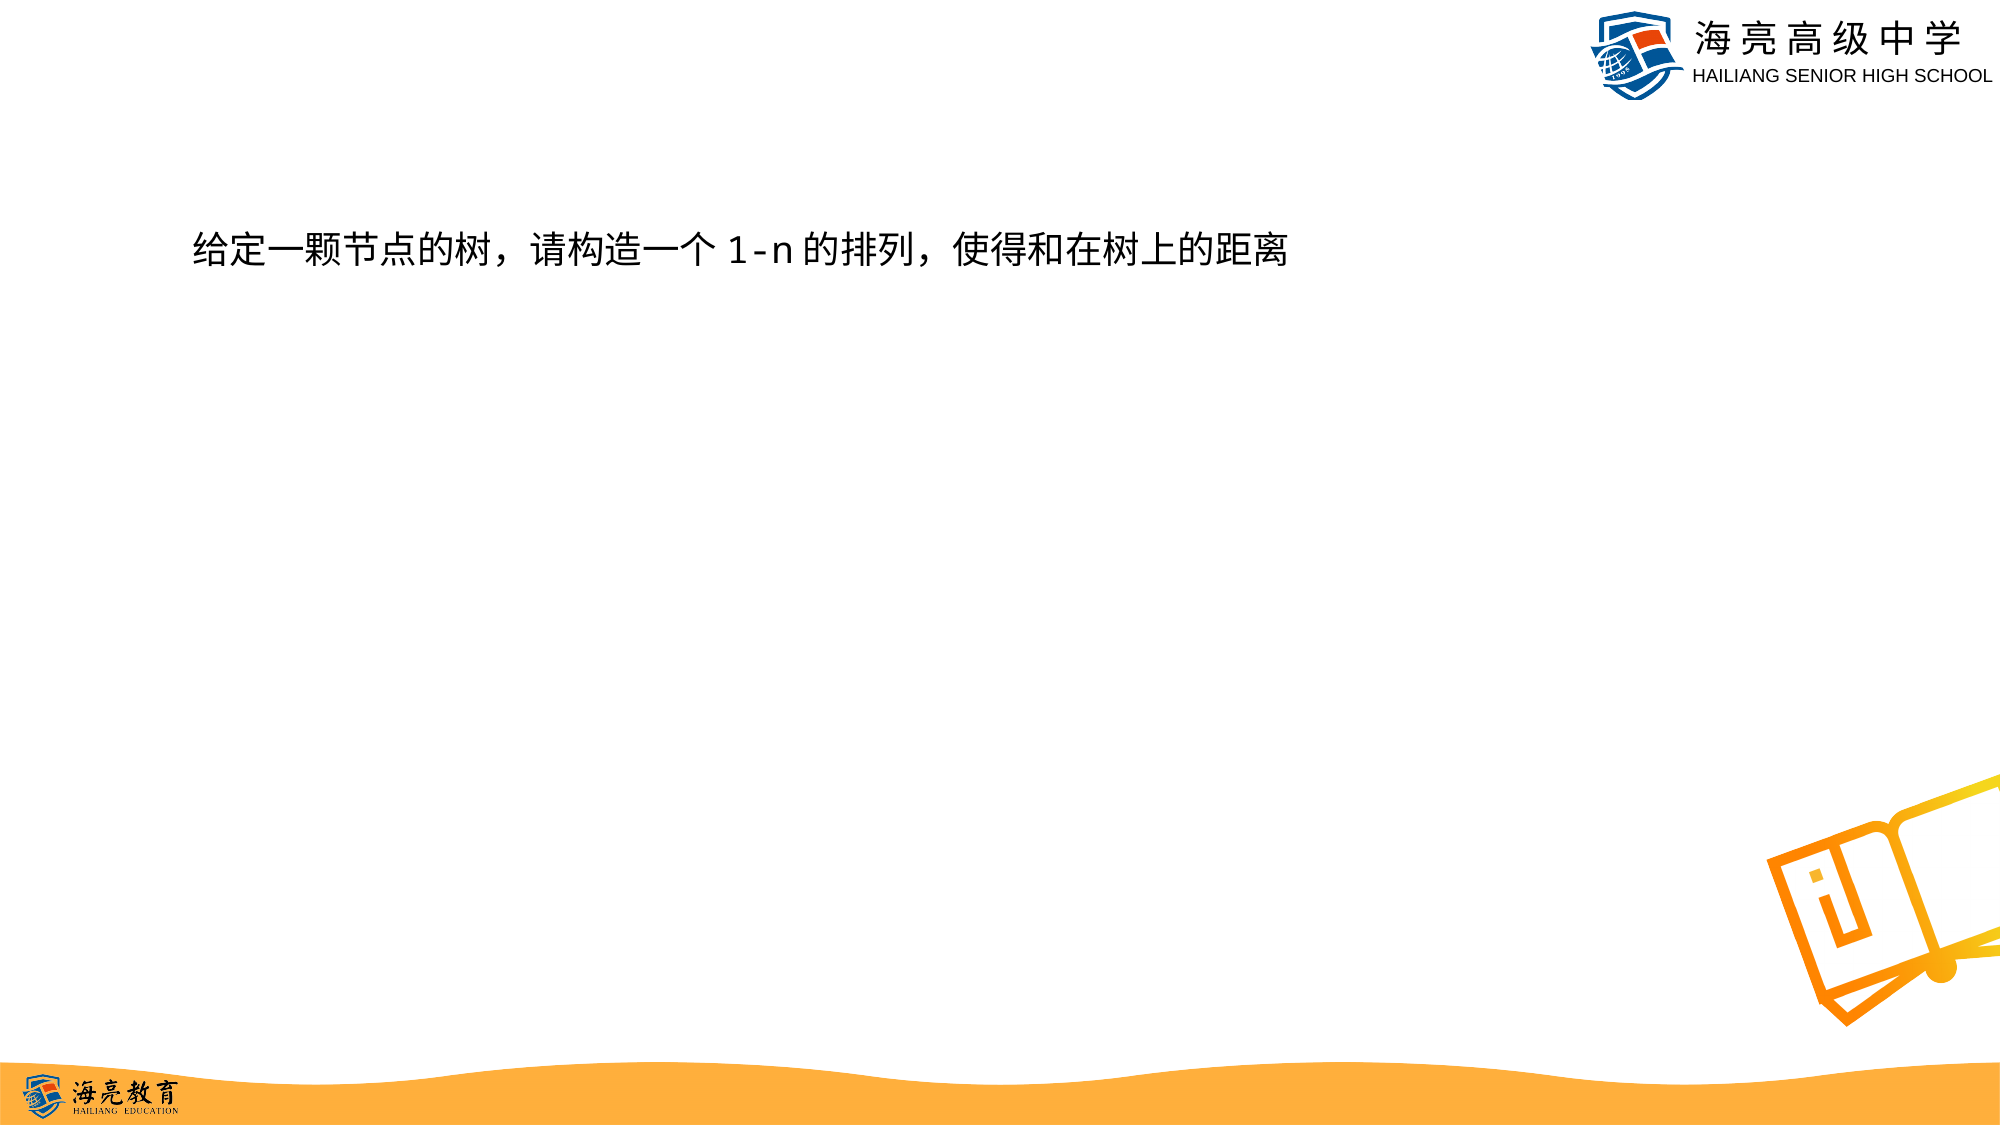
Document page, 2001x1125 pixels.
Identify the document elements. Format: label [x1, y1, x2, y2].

picture [0, 1062, 2000, 1125]
picture [1766, 772, 2000, 1027]
text_box [1590, 7, 2000, 100]
